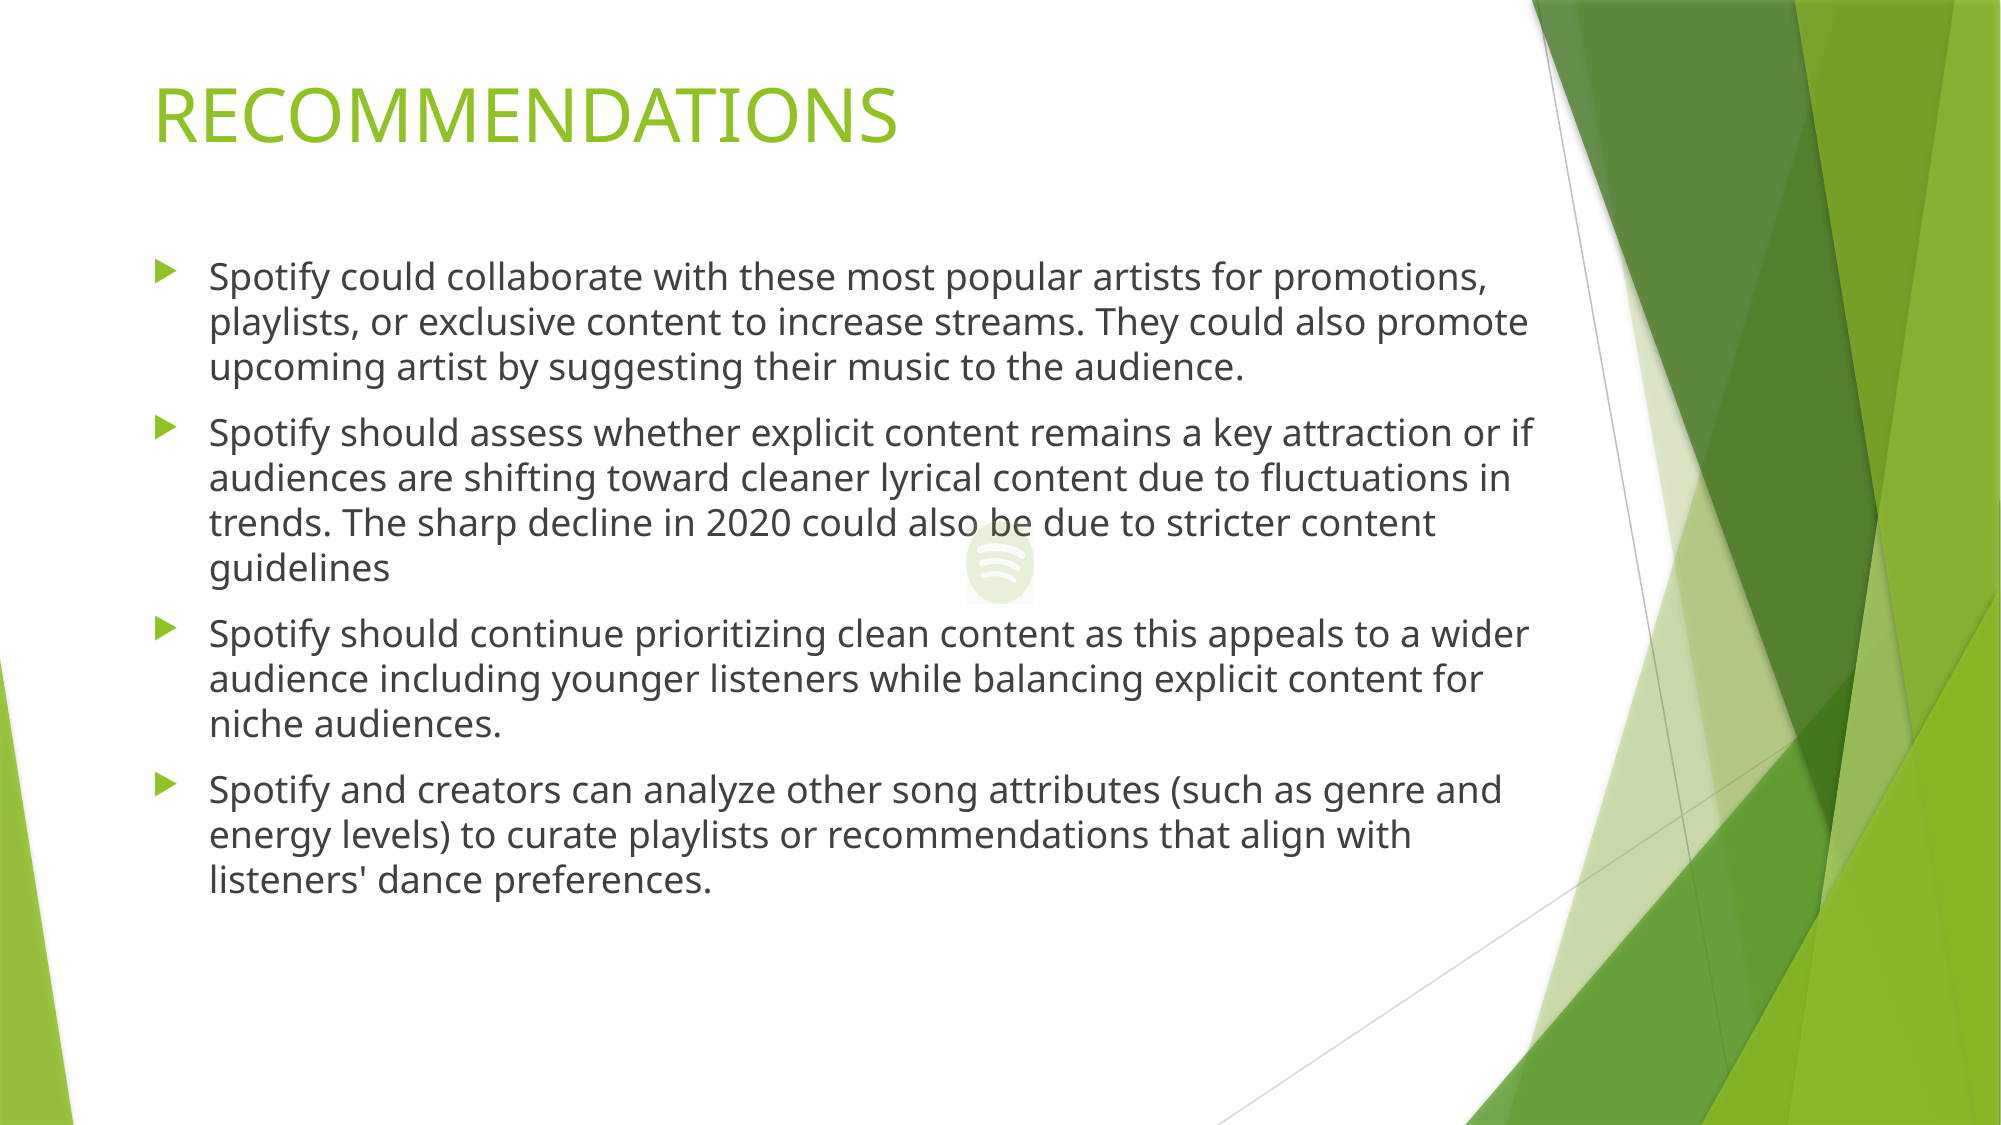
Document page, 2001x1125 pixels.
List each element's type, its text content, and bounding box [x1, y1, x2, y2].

title RECOMMENDATIONS [137, 59, 1863, 222]
picture [965, 520, 1035, 604]
list Spotify could collaborate with these most popular artists for promotions, playlists, or exclusive content to increase streams. They could also promote upcoming artist by suggesting their music to the audience. Spotify should assess whether explicit content remains a key attraction or if audiences are shifting toward cleaner lyrical content due to fluctuations in trends. The sharp decline in 2020 could also be due to stricter content guidelines Spotify should continue prioritizing clean content as this appeals to a wider audience including younger listeners while balancing explicit content for niche audiences. Spotify and creators can analyze other song attributes (such as genre and energy levels) to curate playlists or recommendations that align with listeners' dance preferences. [137, 245, 1571, 1093]
